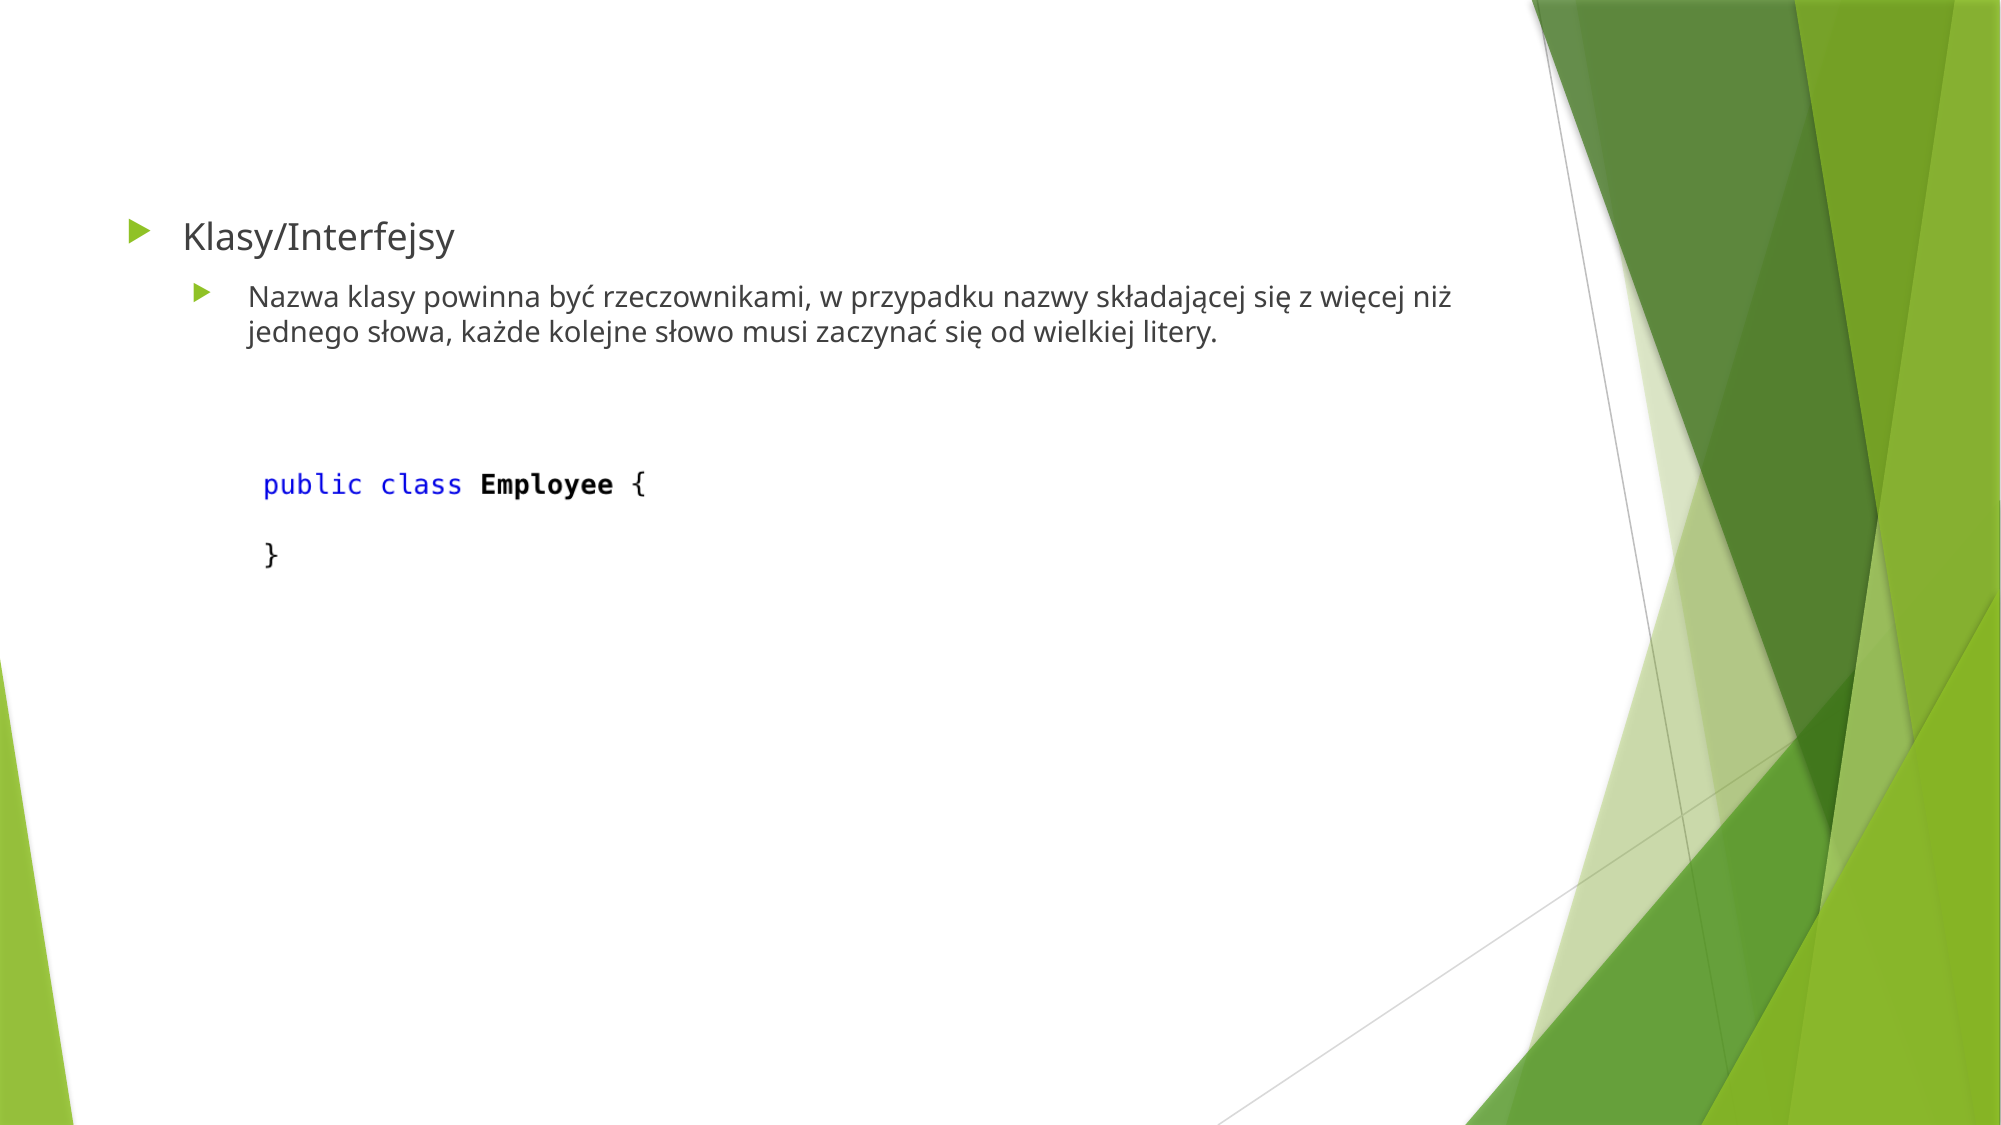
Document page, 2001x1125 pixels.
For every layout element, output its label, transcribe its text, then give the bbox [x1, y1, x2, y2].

list Klasy/Interfejsy Nazwa klasy powinna być rzeczownikami, w przypadku nazwy składającej się z więcej niż jednego słowa, każde kolejne słowo musi zaczynać się od wielkiej litery. [111, 205, 1522, 991]
picture [242, 456, 689, 599]
